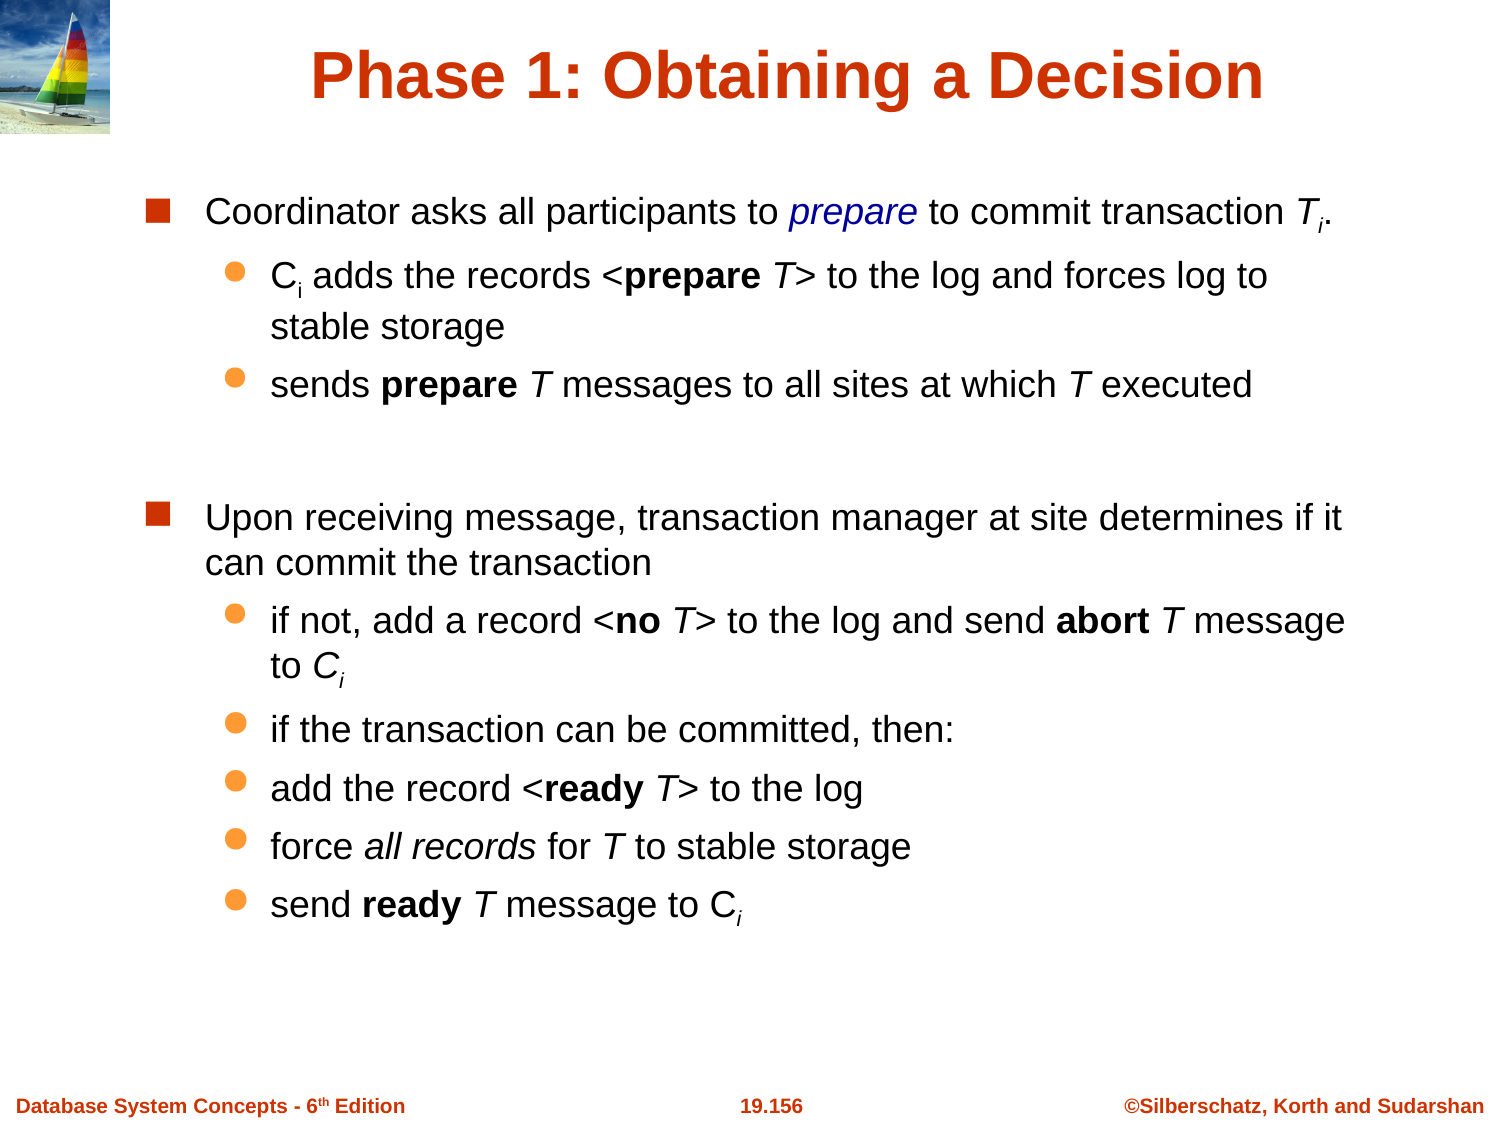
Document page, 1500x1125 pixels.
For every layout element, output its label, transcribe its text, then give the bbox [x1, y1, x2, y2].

title Phase 1: Obtaining a Decision [125, 18, 1452, 120]
picture [0, 0, 110, 134]
list Coordinator asks all participants to prepare to commit transaction Ti. Ci adds the records <prepare T> to the log and forces log to stable storage sends prepare T messages to all sites at which T executed Upon receiving message, transaction manager at site determines if it can commit the transaction if not, add a record <no T> to the log and send abort T message to Ci if the transaction can be committed, then: add the record <ready T> to the log force all records for T to stable storage send ready T message to Ci [133, 179, 1391, 984]
